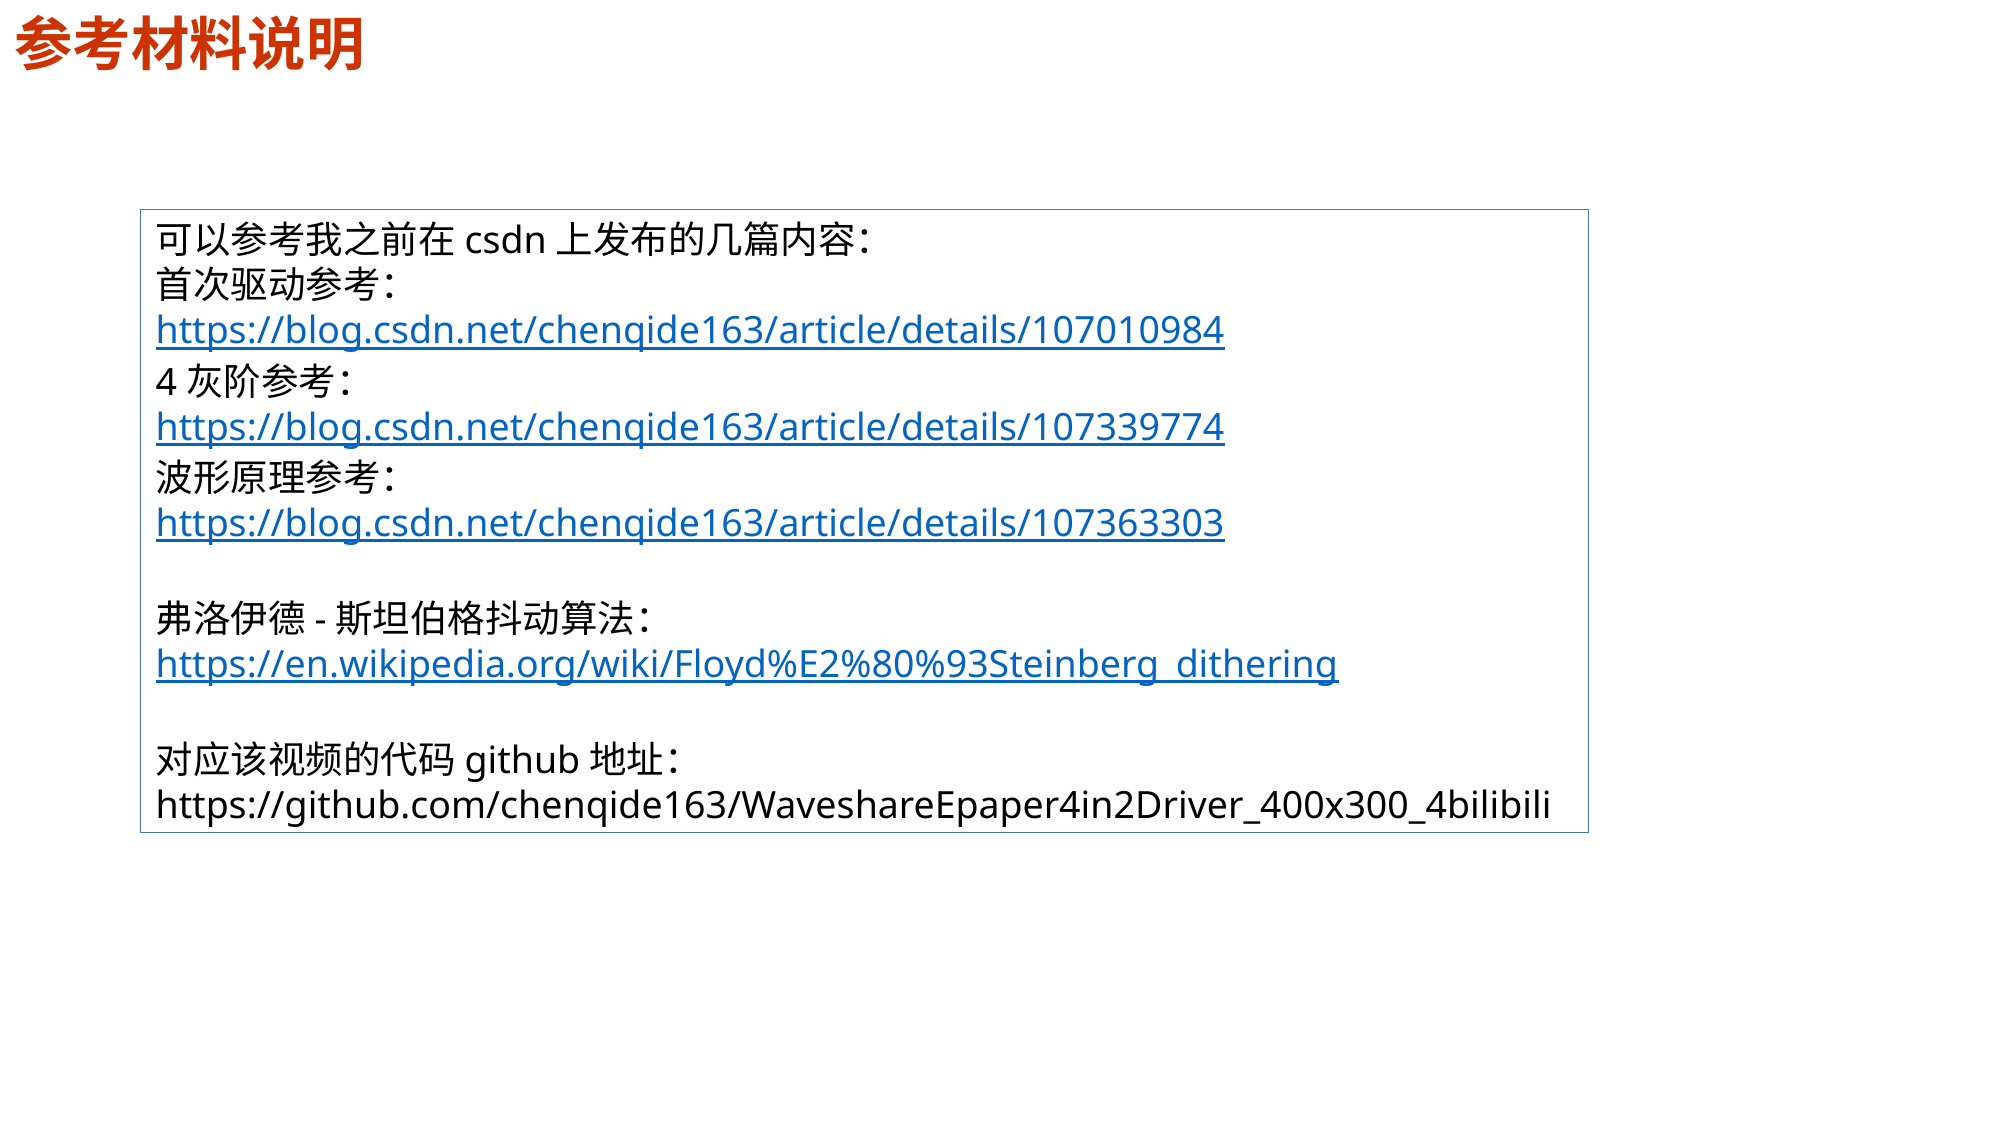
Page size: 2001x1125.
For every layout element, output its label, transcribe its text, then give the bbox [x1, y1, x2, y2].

text_box 可以参考我之前在csdn上发布的几篇内容： 首次驱动参考： https://blog.csdn.net/chenqide163/article/details/107010984 4灰阶参考： https://blog.csdn.net/chenqide163/article/details/107339774 波形原理参考： https://blog.csdn.net/chenqide163/article/details/107363303 弗洛伊德-斯坦伯格抖动算法： https://en.wikipedia.org/wiki/Floyd%E2%80%93Steinberg_dithering 对应该视频的代码github地址： https://github.com/chenqide163/WaveshareEpaper4in2Driver_400x300_4bilibili [140, 209, 1589, 833]
text_box 参考材料说明 [0, 0, 885, 85]
